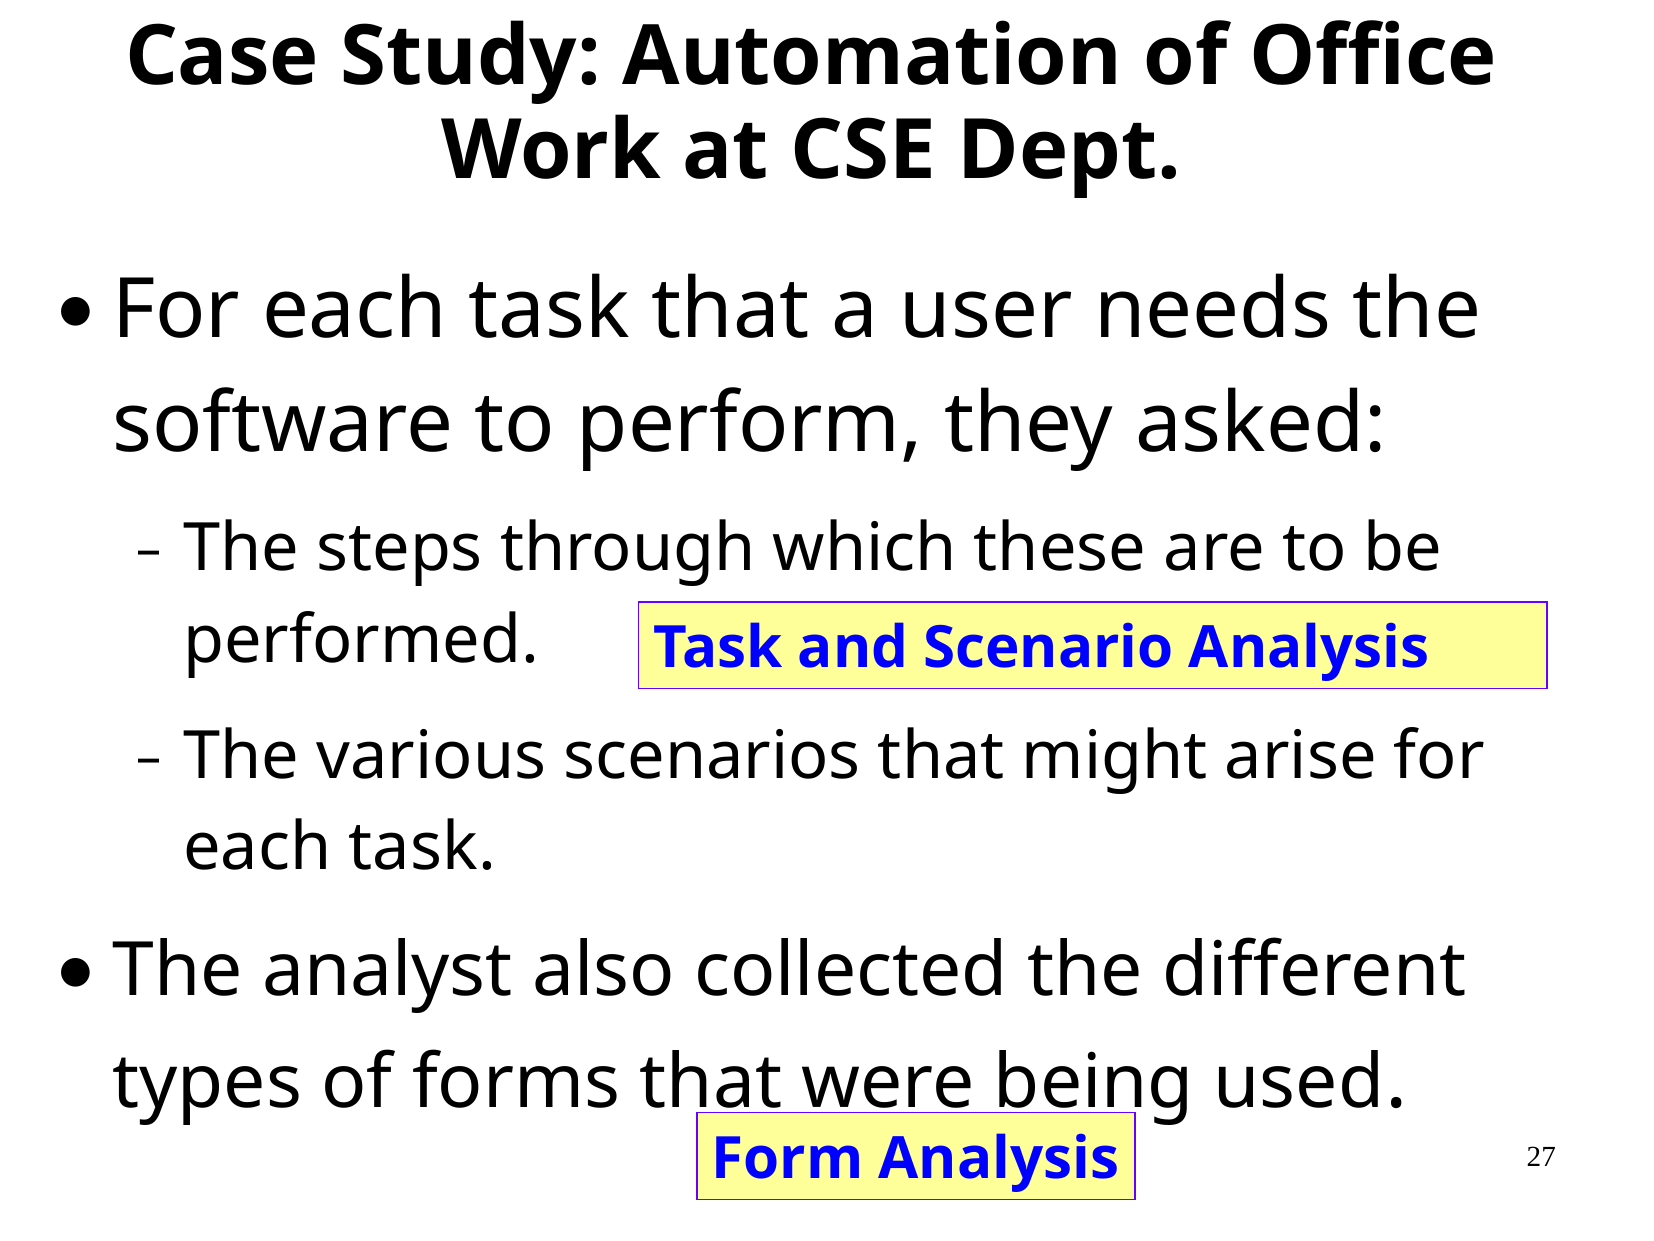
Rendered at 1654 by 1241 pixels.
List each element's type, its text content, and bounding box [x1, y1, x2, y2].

list For each task that a user needs the software to perform, they asked: The steps through which these are to be performed. The various scenarios that might arise for each task. The analyst also collected the different types of forms that were being used. [42, 240, 1583, 1096]
text_box Task and Scenario Analysis [638, 602, 1548, 689]
text_box Form Analysis [696, 1112, 1135, 1200]
title Case Study: Automation of Office Work at CSE Dept. [106, 0, 1518, 206]
